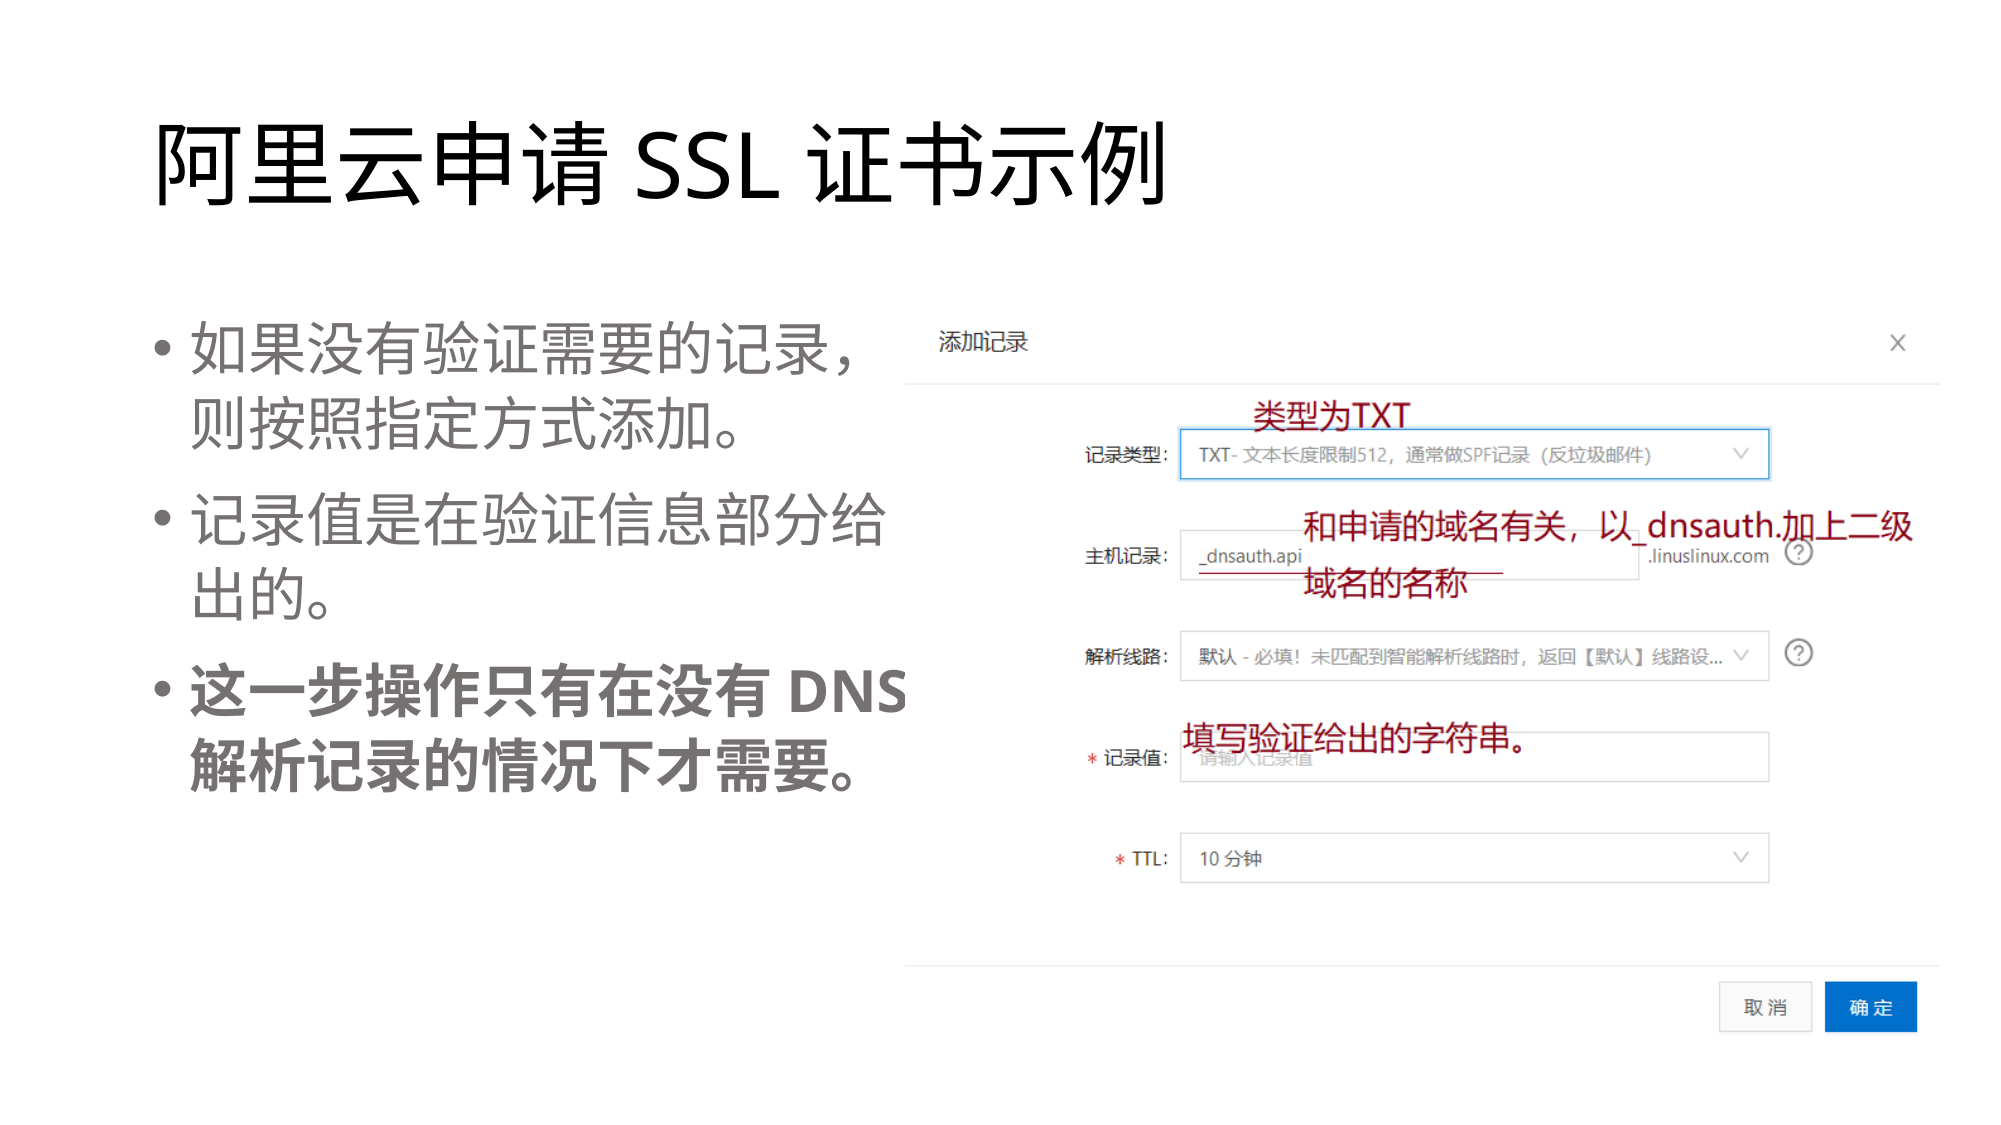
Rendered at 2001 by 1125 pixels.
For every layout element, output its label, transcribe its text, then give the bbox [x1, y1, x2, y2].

list 如果没有验证需要的记录，则按照指定方式添加。 记录值是在验证信息部分给出的。 这一步操作只有在没有DNS解析记录的情况下才需要。 [137, 299, 905, 1014]
picture [905, 299, 1940, 1041]
title 阿里云申请SSL证书示例 [137, 59, 1863, 278]
